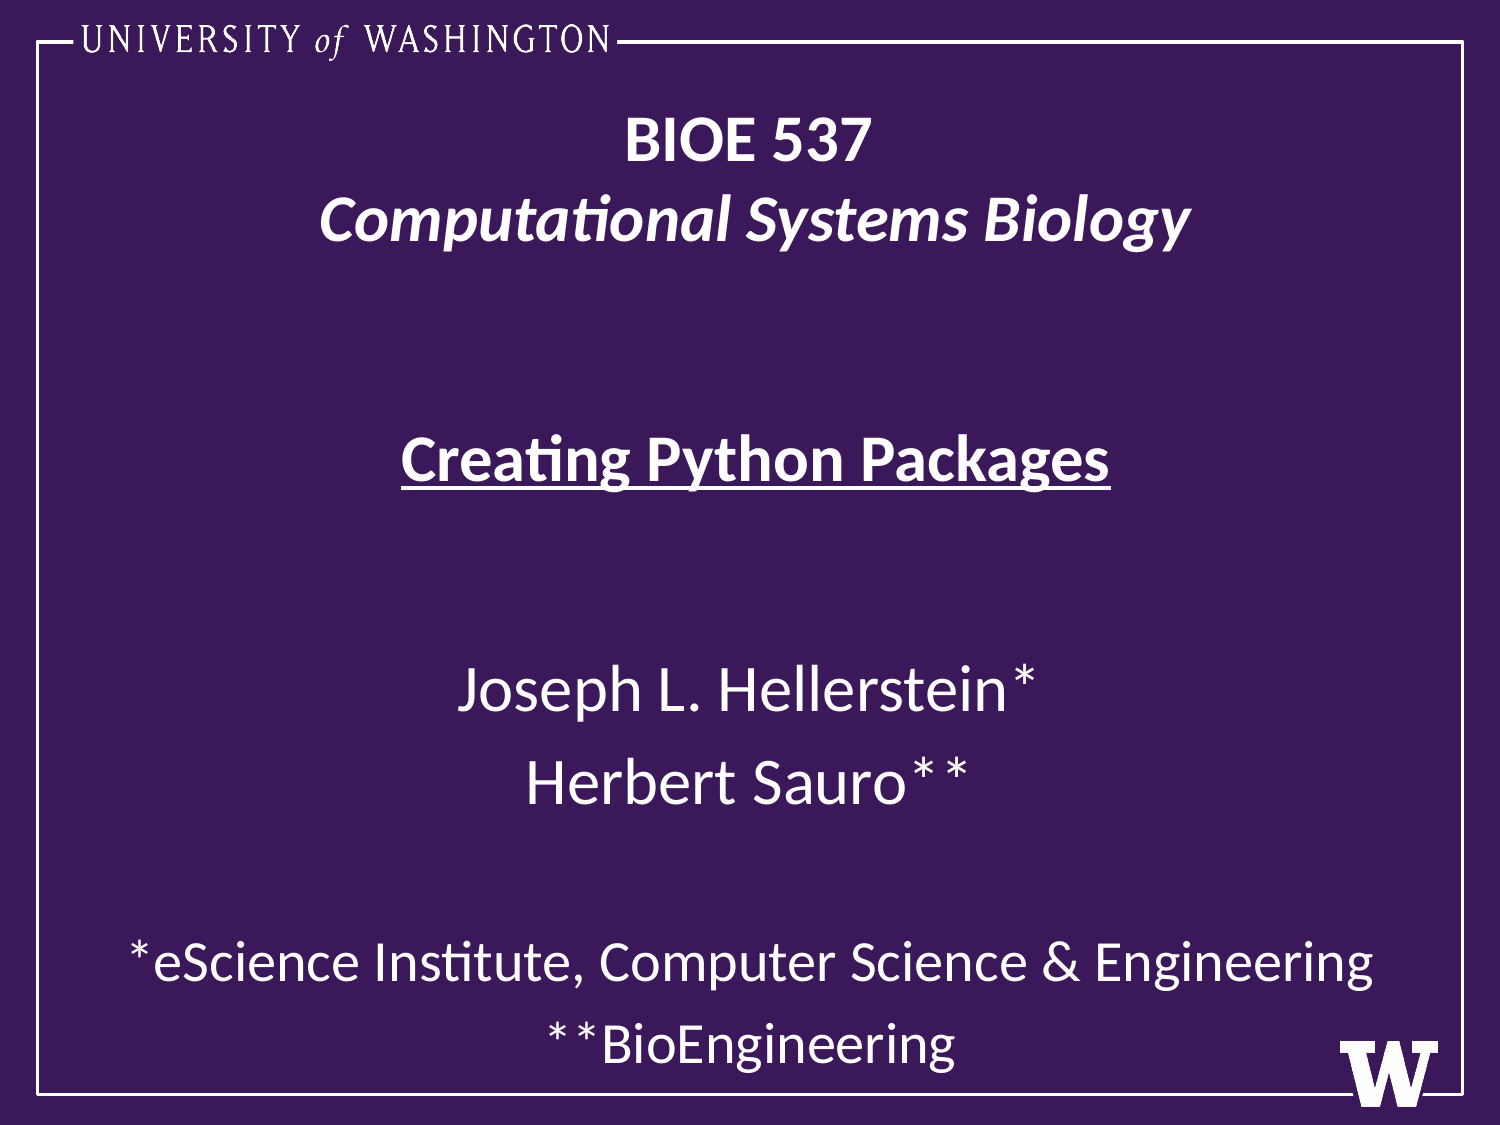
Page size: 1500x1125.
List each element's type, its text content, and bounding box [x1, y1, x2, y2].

picture [1340, 1041, 1438, 1107]
picture [81, 24, 609, 61]
title BIOE 537 Computational Systems Biology Creating Python Packages [62, 87, 1450, 329]
subtitle Joseph L. Hellerstein* Herbert Sauro** *eScience Institute, Computer Science & Engineering **BioEngineering [62, 637, 1438, 925]
